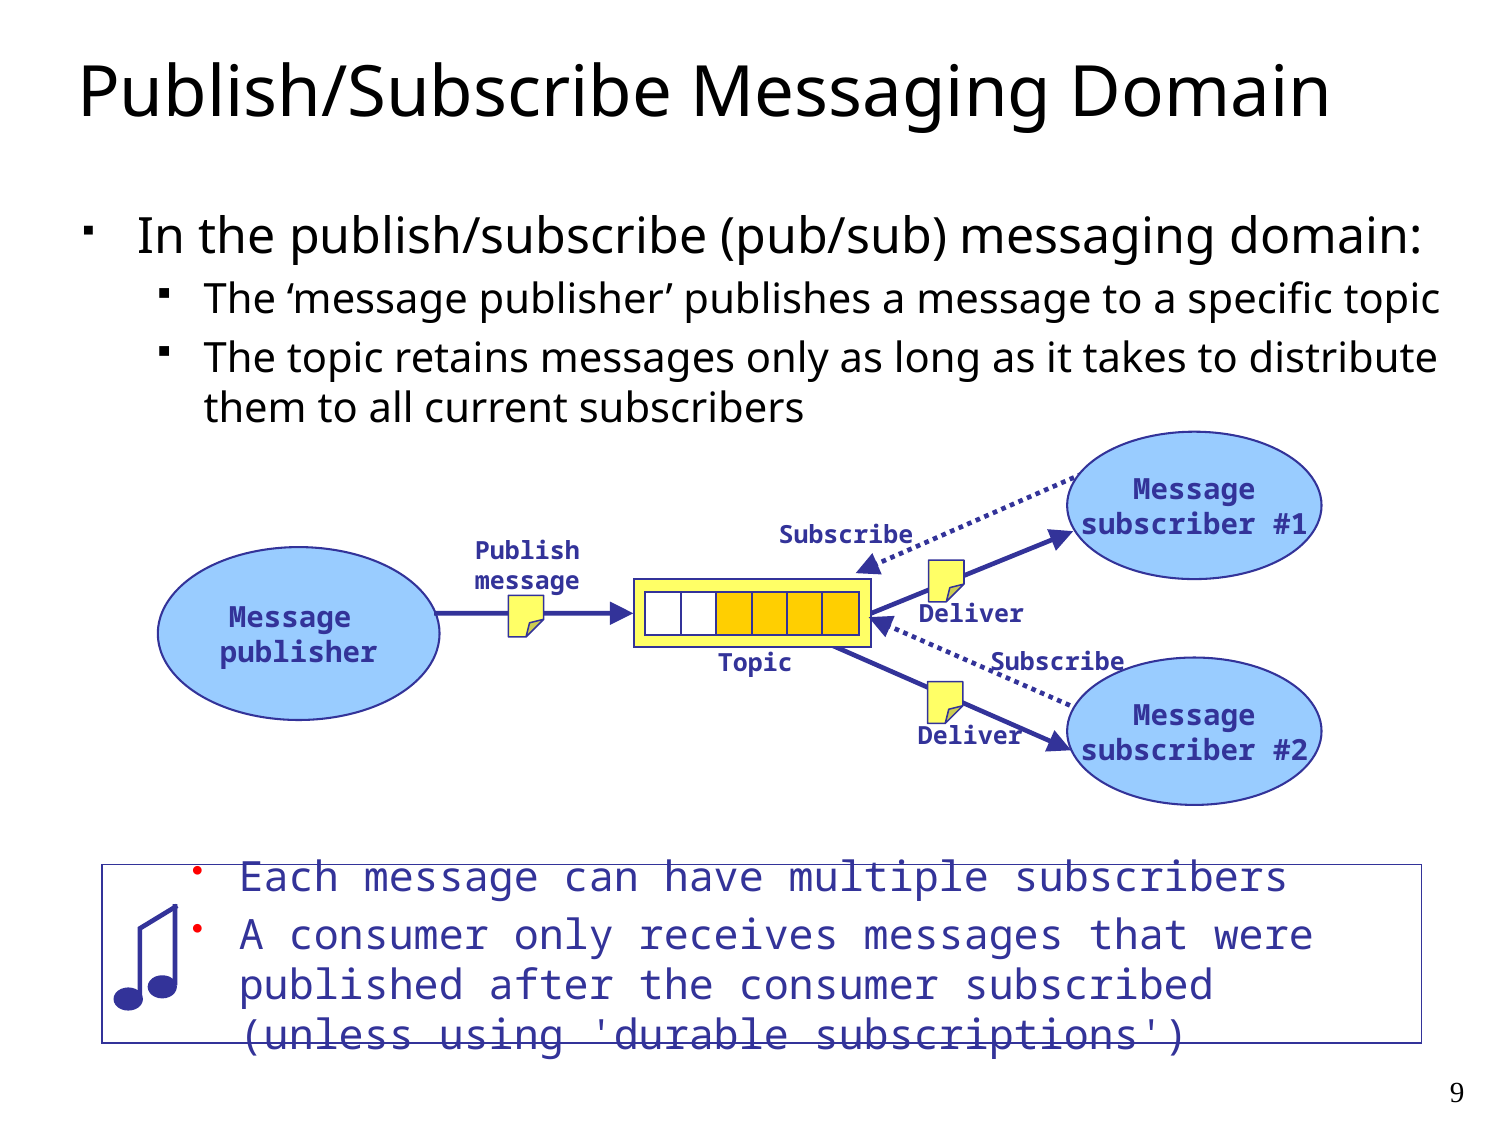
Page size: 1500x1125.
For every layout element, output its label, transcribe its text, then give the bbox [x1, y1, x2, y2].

text_box Deliver [903, 712, 1038, 757]
text_box Deliver [904, 590, 1039, 636]
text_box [433, 526, 634, 638]
text_box [876, 616, 912, 637]
footer 9 [1417, 1040, 1497, 1117]
text_box [1038, 732, 1061, 752]
text_box [927, 681, 963, 712]
text_box [928, 560, 965, 590]
text_box [965, 529, 1061, 576]
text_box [633, 579, 872, 648]
text_box Message publisher [157, 547, 439, 721]
list In the publish/subscribe (pub/sub) messaging domain: The ‘message publisher’ publishes a message to a specific topic The topic retains messages only as long as it takes to distribute them to all current subscribers [66, 196, 1460, 1007]
text_box Subscribe [975, 638, 1061, 683]
text_box Topic [703, 657, 808, 685]
text_box Each message can have multiple subscribers A consumer only receives messages that were published after the consumer subscribed (unless using 'durable subscriptions') [102, 864, 1422, 1043]
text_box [115, 903, 181, 1009]
text_box [855, 557, 893, 575]
title Publish/Subscribe Messaging Domain [61, 24, 1465, 139]
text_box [1066, 431, 1322, 806]
text_box Subscribe [763, 511, 929, 557]
